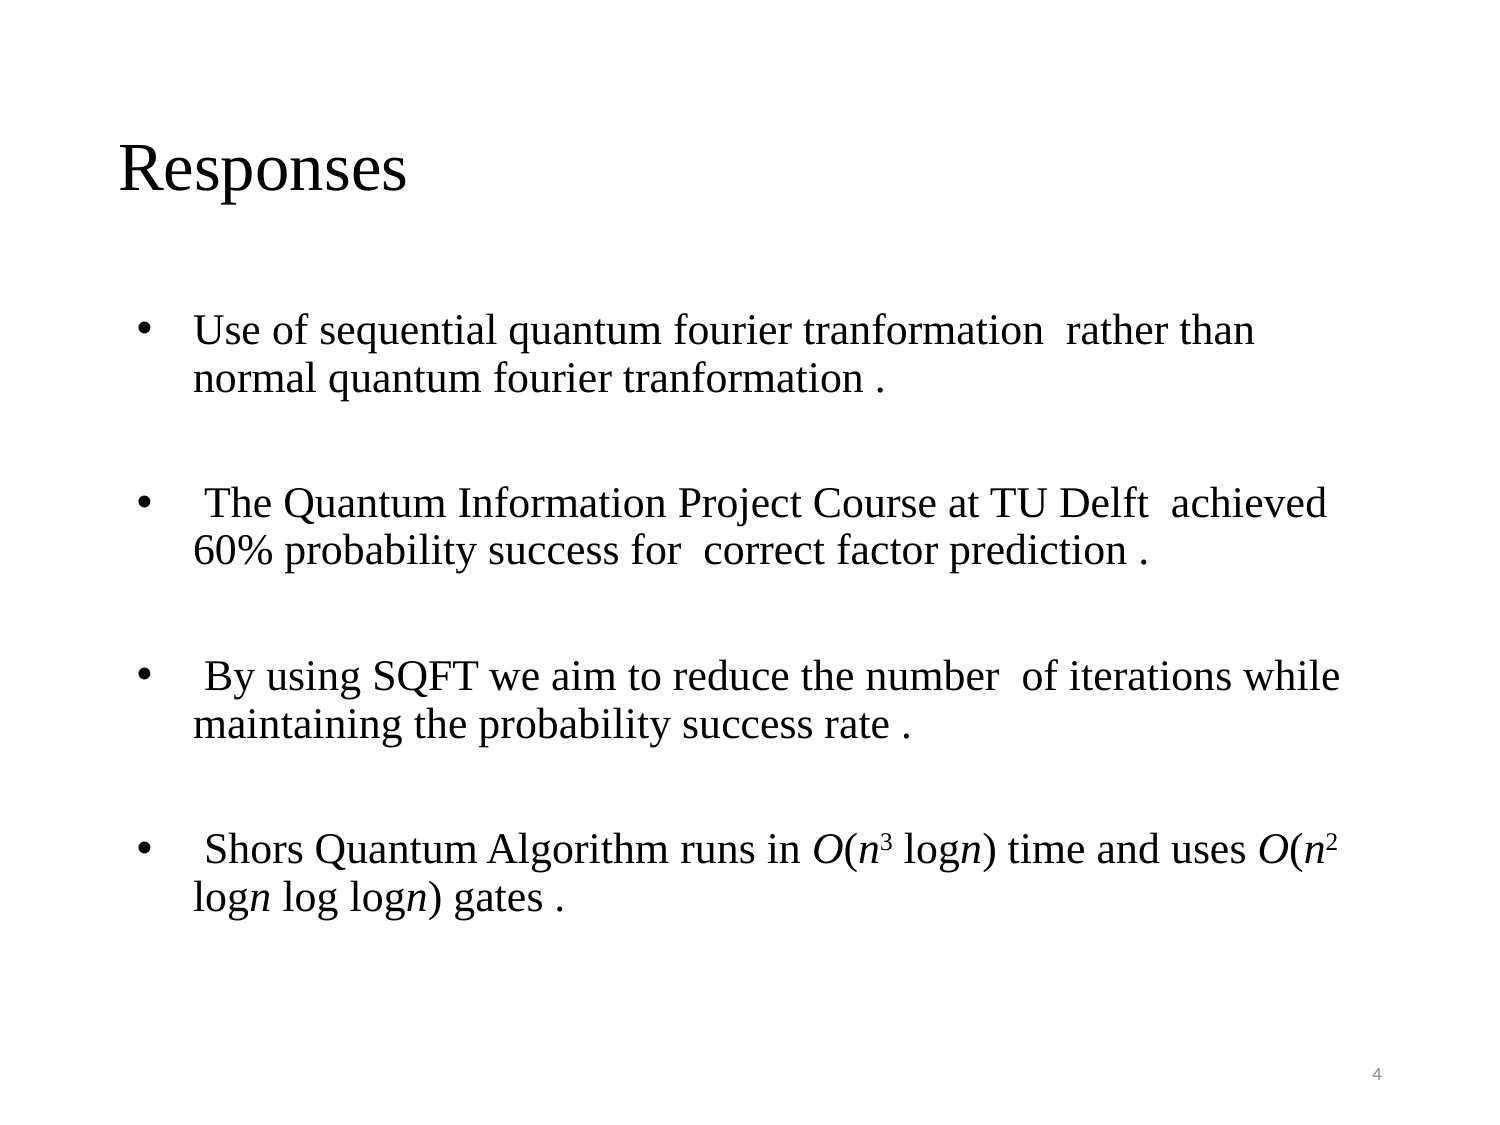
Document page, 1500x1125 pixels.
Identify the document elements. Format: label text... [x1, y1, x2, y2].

title Responses [103, 59, 1397, 278]
slide_number 4 [1059, 1042, 1397, 1103]
list Use of sequential quantum fourier tranformation rather than normal quantum fourier tranformation . The Quantum Information Project Course at TU Delft achieved 60% probability success for correct factor prediction . By using SQFT we aim to reduce the number of iterations while maintaining the probability success rate . Shors Quantum Algorithm runs in O(n3 logn) time and uses O(n2 logn log logn) gates . [103, 299, 1397, 1014]
